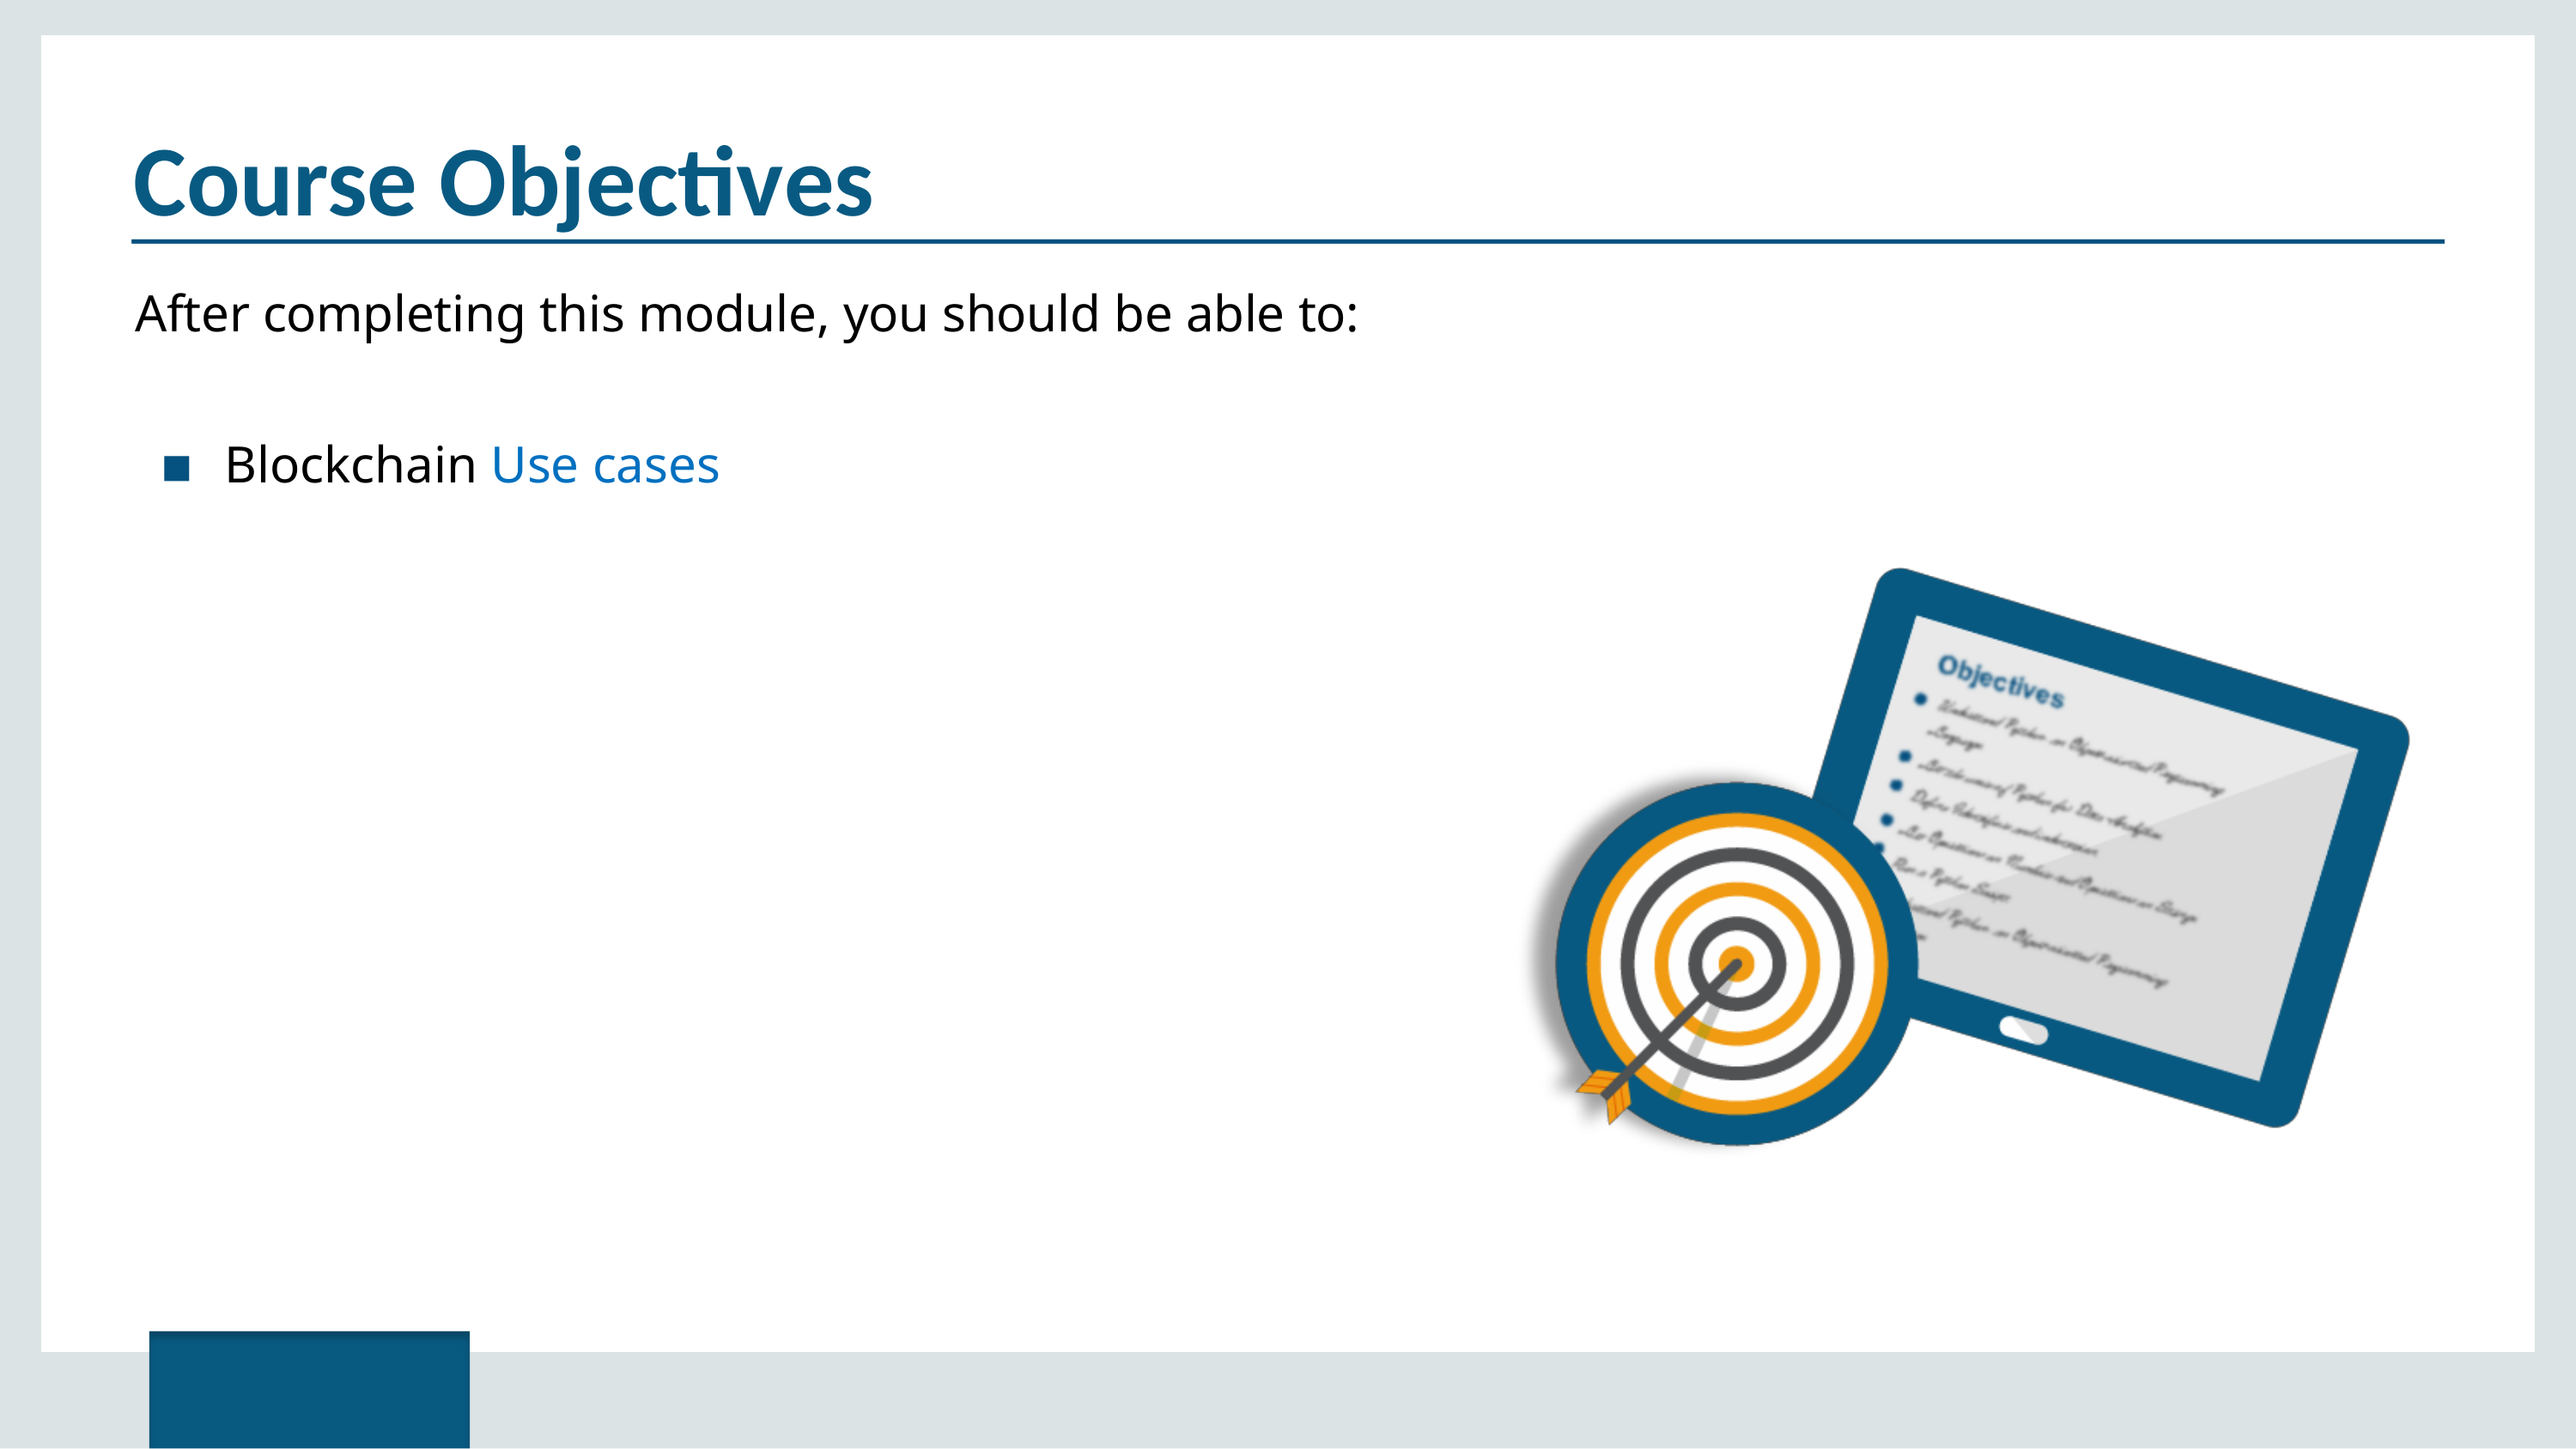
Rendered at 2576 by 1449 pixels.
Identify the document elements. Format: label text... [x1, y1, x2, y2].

text_box After completing this module, you should be able to: Blockchain Use cases [133, 282, 1546, 640]
text_box [1511, 567, 2410, 1165]
title Course Objectives [131, 115, 2445, 358]
